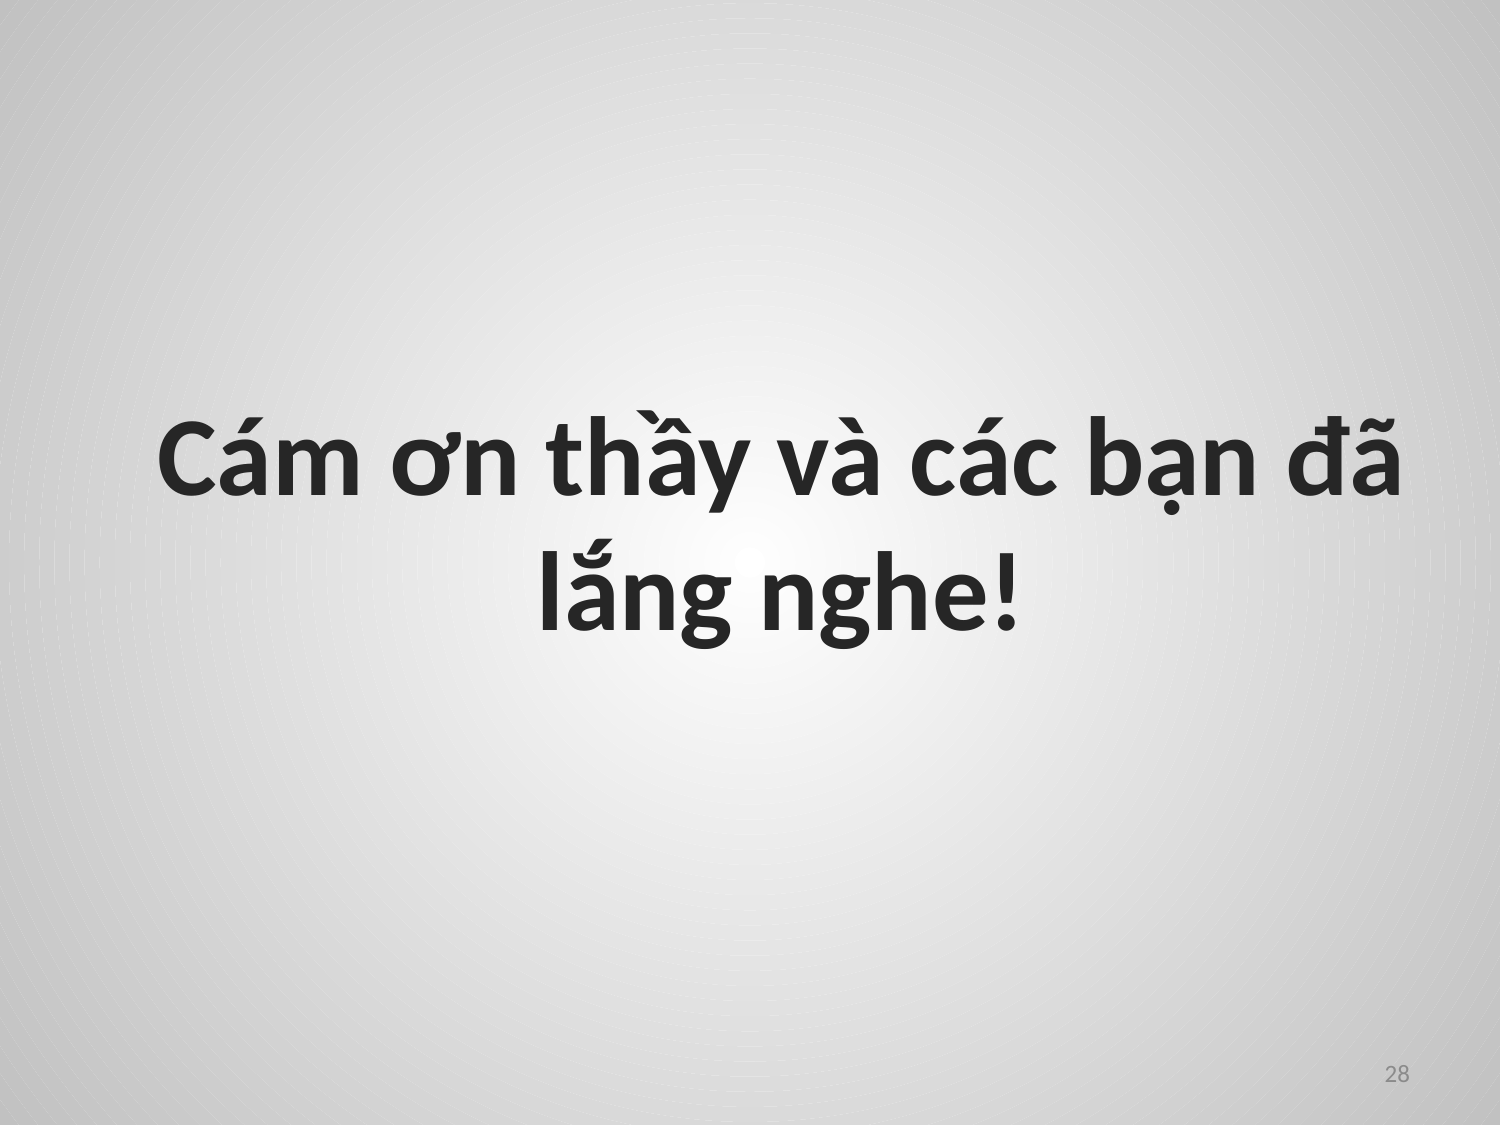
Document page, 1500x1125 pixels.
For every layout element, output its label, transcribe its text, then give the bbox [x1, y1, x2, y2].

text_box Cám ơn thầy và các bạn đã lắng nghe! [125, 374, 1438, 660]
slide_number 28 [1074, 1042, 1425, 1103]
